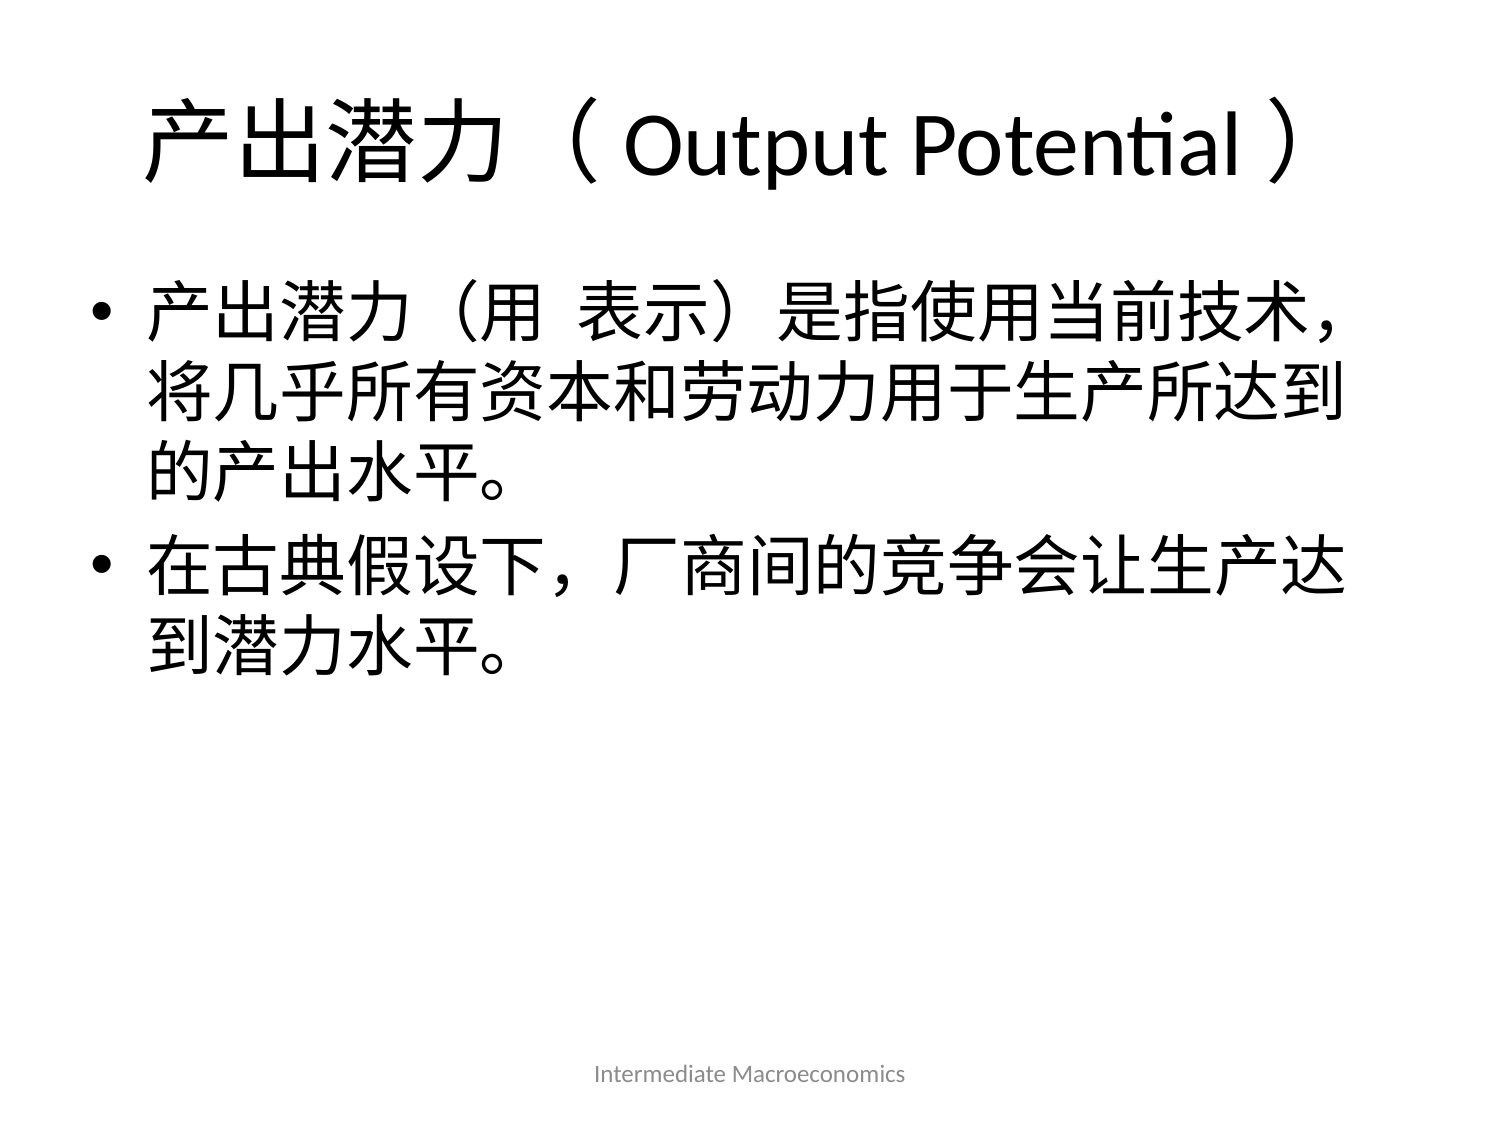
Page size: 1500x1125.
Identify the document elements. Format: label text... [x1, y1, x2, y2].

footer Intermediate Macroeconomics [512, 1042, 988, 1103]
title 产出潜力（Output Potential） [75, 45, 1425, 233]
